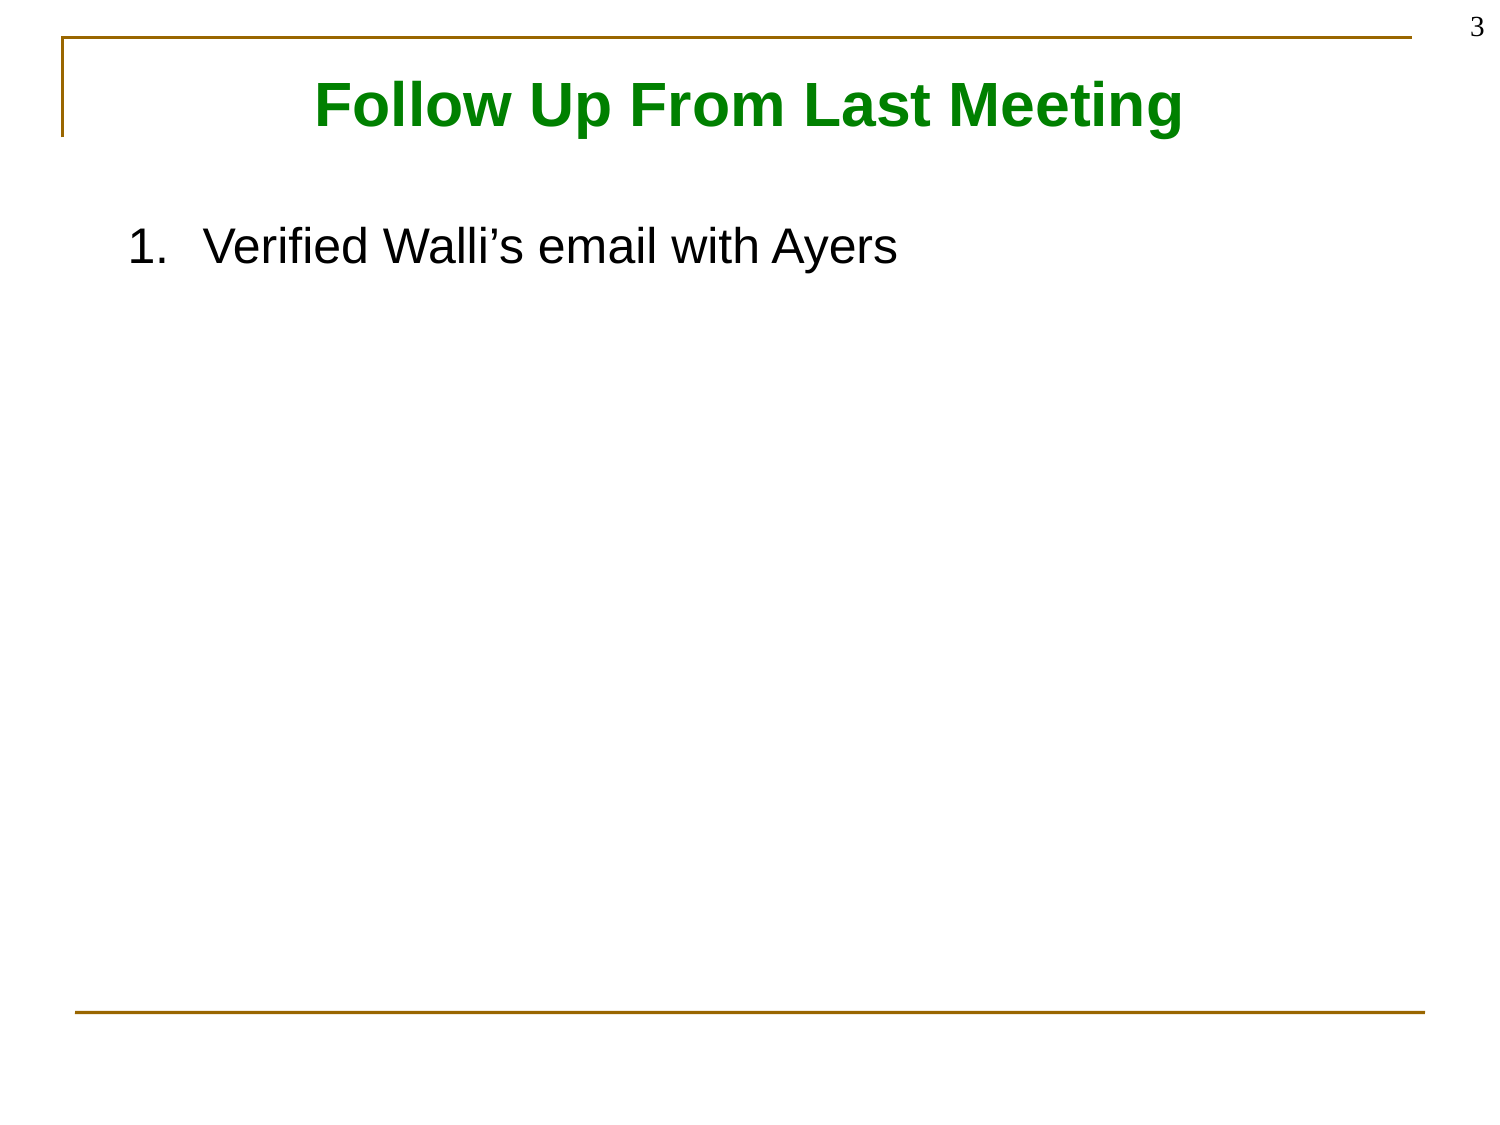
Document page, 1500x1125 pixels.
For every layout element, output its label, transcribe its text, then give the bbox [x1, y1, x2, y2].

list Verified Walli’s email with Ayers [112, 206, 1388, 1051]
slide_number 3 [1187, 0, 1500, 35]
title Follow Up From Last Meeting [112, 37, 1388, 166]
